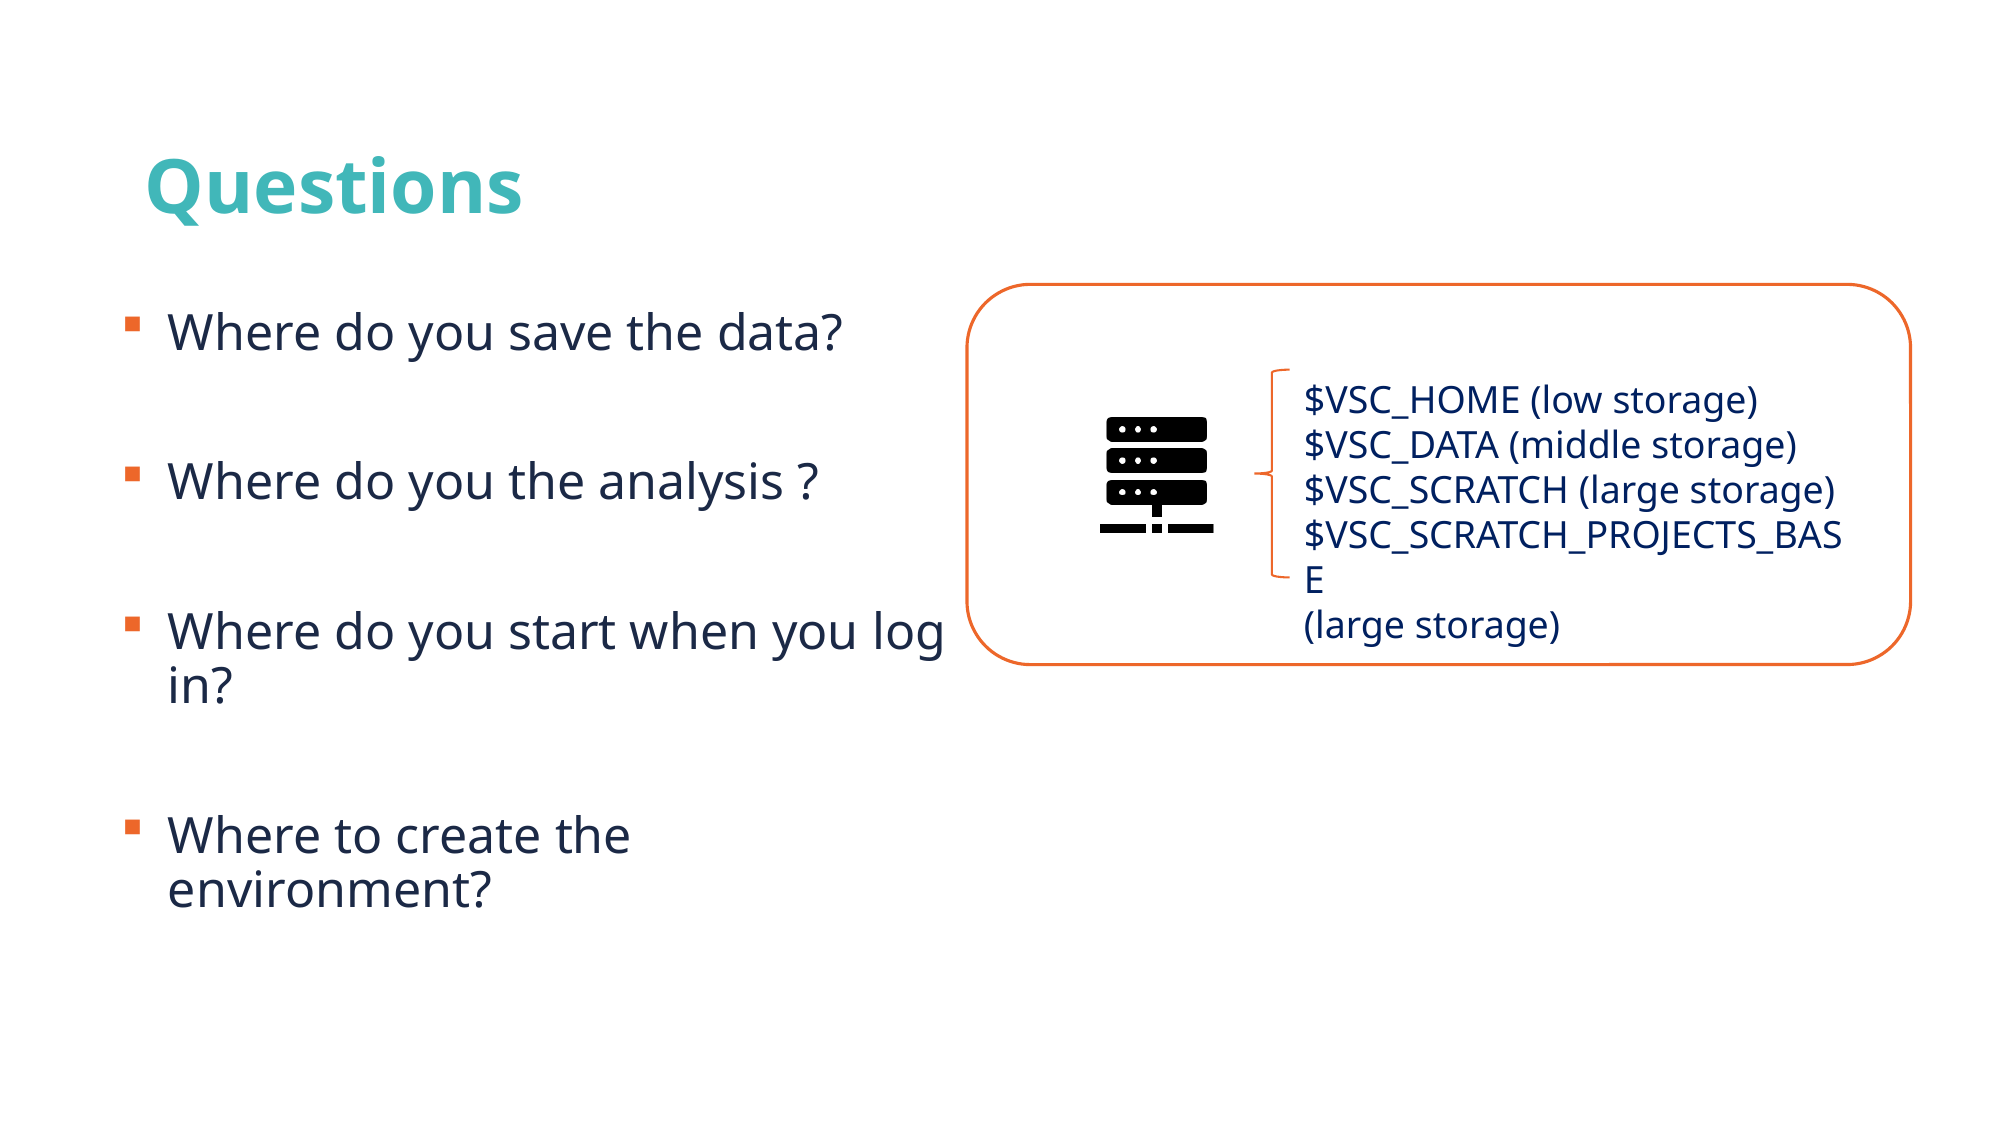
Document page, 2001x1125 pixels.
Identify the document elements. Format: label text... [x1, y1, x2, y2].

text_box [965, 282, 1913, 667]
list Where do you save the data? Where do you the analysis ? Where do you start when you log in? Where to create the environment? [105, 299, 969, 1014]
title Questions [129, 106, 1871, 272]
picture [1081, 398, 1233, 550]
